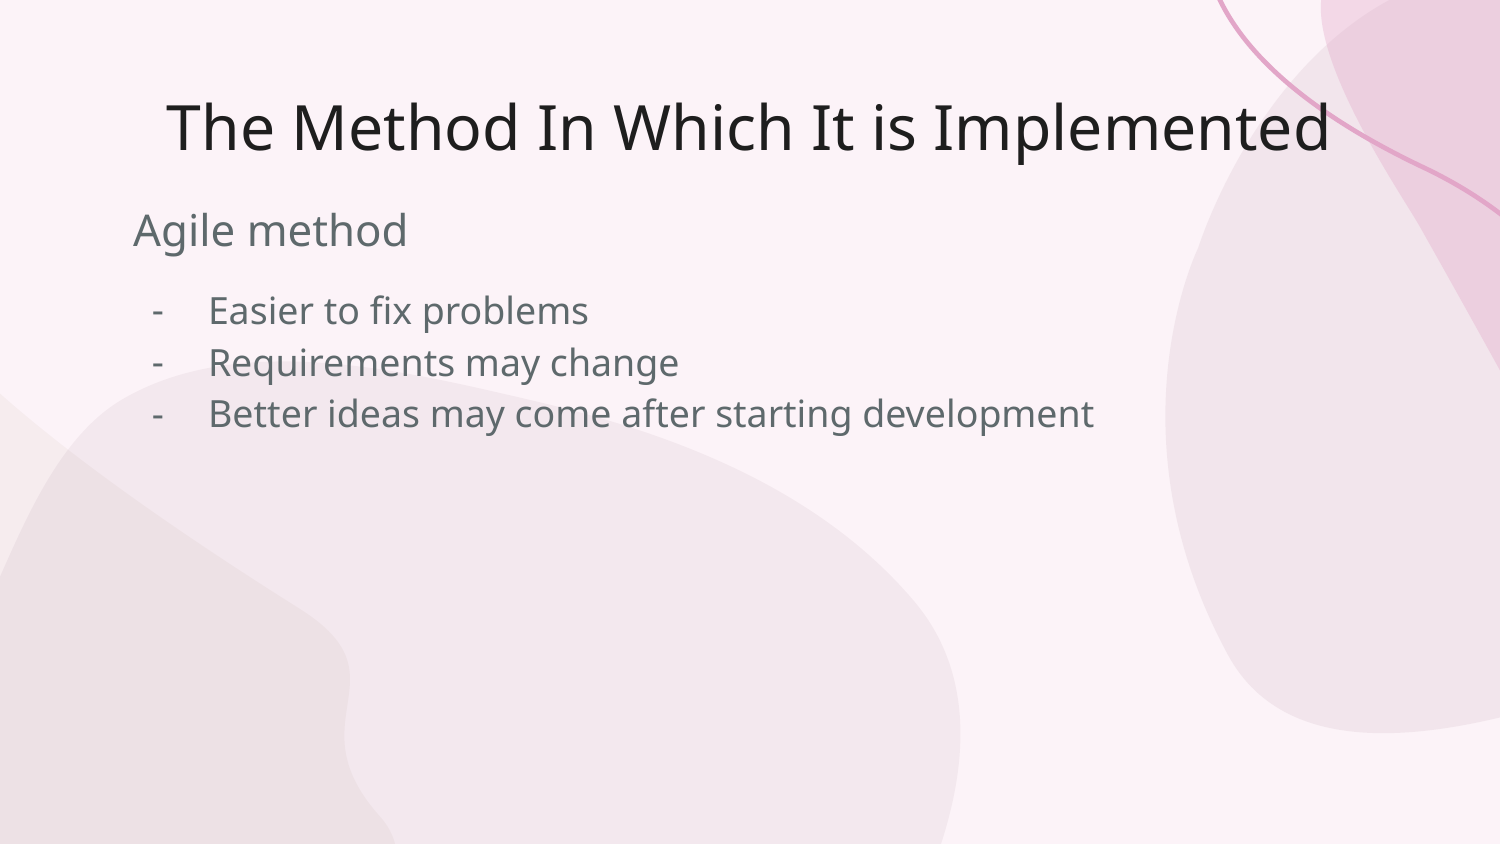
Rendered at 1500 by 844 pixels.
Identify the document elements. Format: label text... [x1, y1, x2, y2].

list Agile method Easier to fix problems Requirements may change Better ideas may come after starting development [118, 179, 1382, 772]
title The Method In Which It is Implemented [118, 71, 1382, 179]
